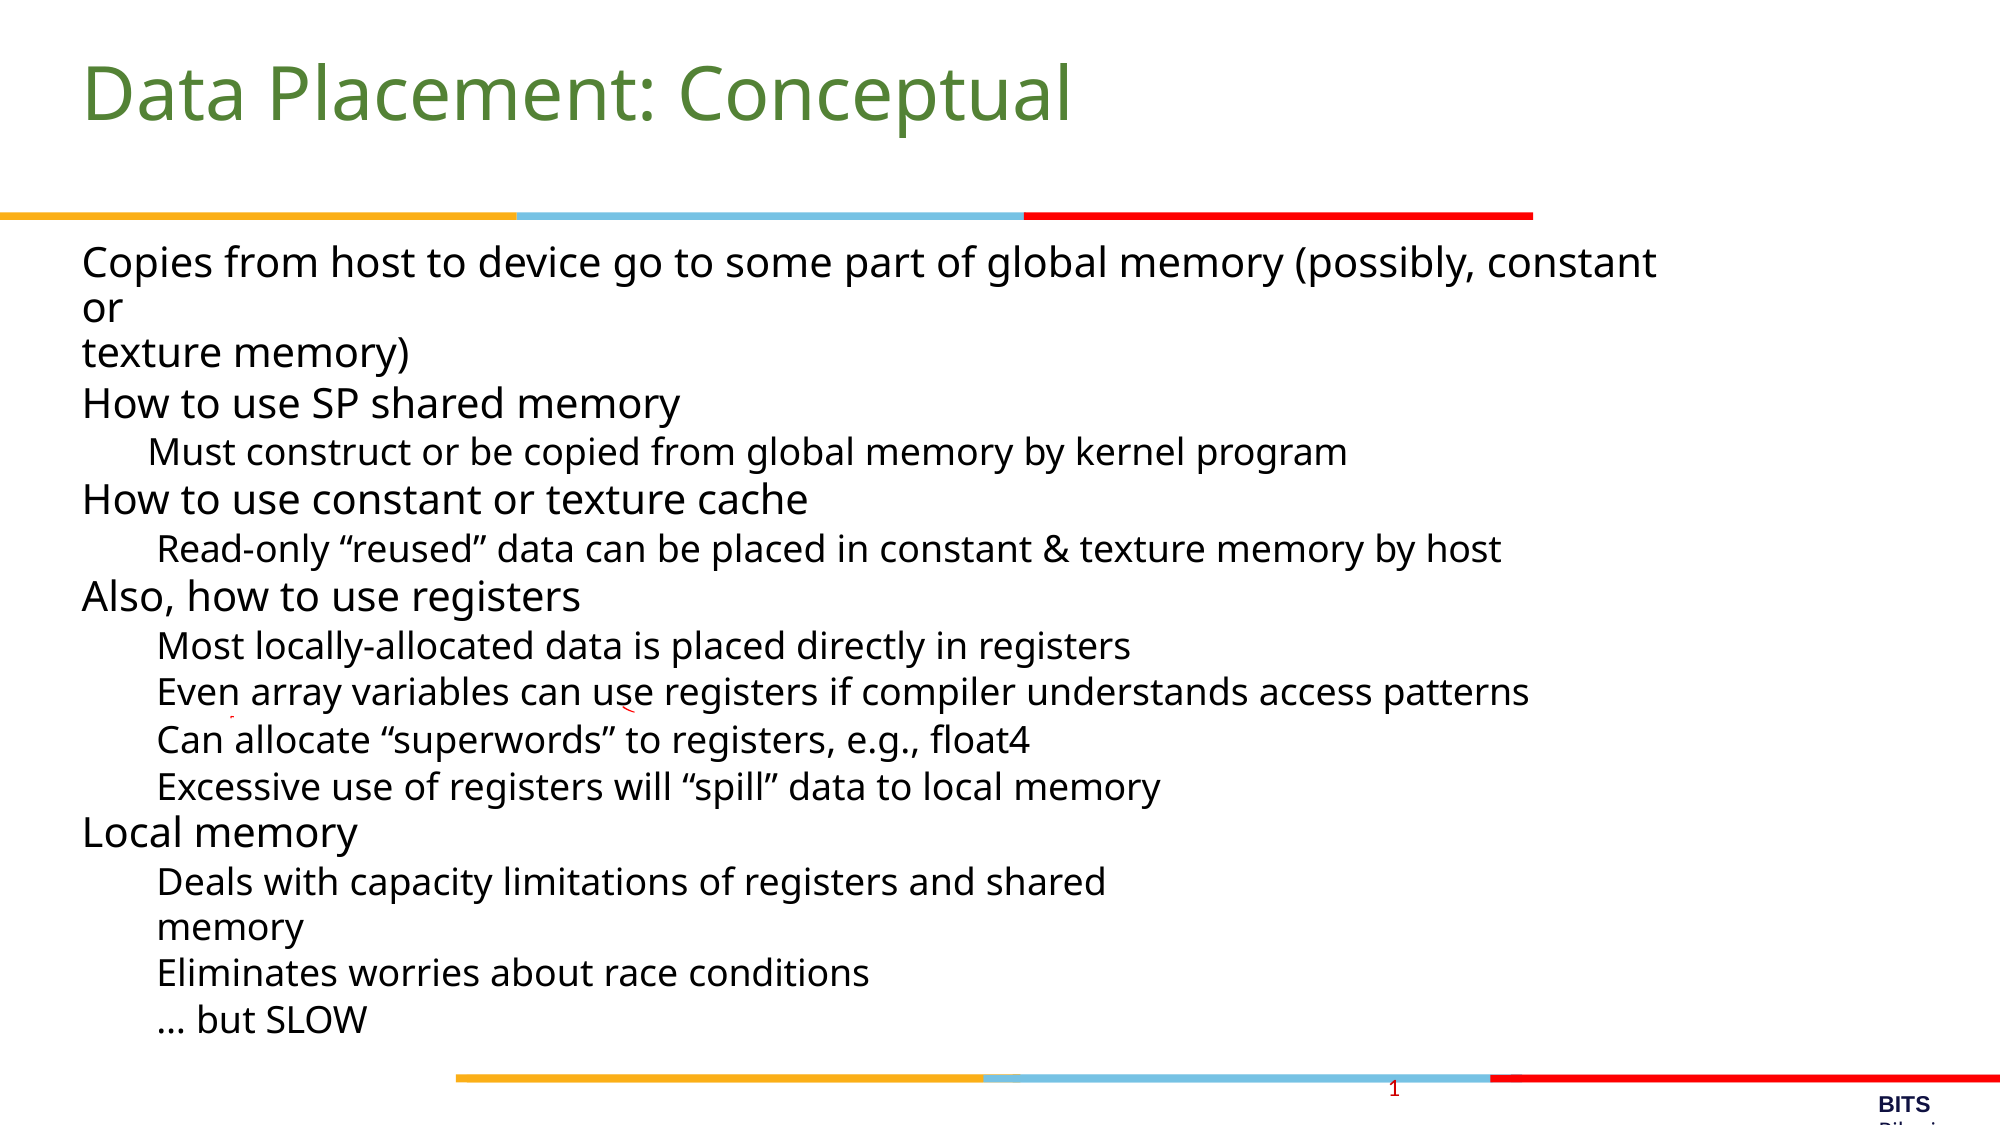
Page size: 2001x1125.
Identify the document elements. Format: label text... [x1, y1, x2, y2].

text_box 1 [1385, 1075, 1403, 1102]
title Data Placement: Conceptual [79, 43, 1921, 234]
text_box Copies from host to device go to some part of global memory (possibly, constant or texture memory) How to use SP shared memory Must construct or be copied from global memory by kernel program How to use constant or texture cache Read-only “reused” data can be placed in constant & texture memory by host Also, how to use registers Most locally-allocated data is placed directly in registers Even array variables can use registers if compiler understands access patterns Can allocate “superwords” to registers, e.g., float4 Excessive use of registers will “spill” data to local memory Local memory Deals with capacity limitations of registers and shared memory Eliminates worries about race conditions … but SLOW [79, 238, 1694, 1041]
footer BITS Pilani [1876, 1089, 1995, 1125]
